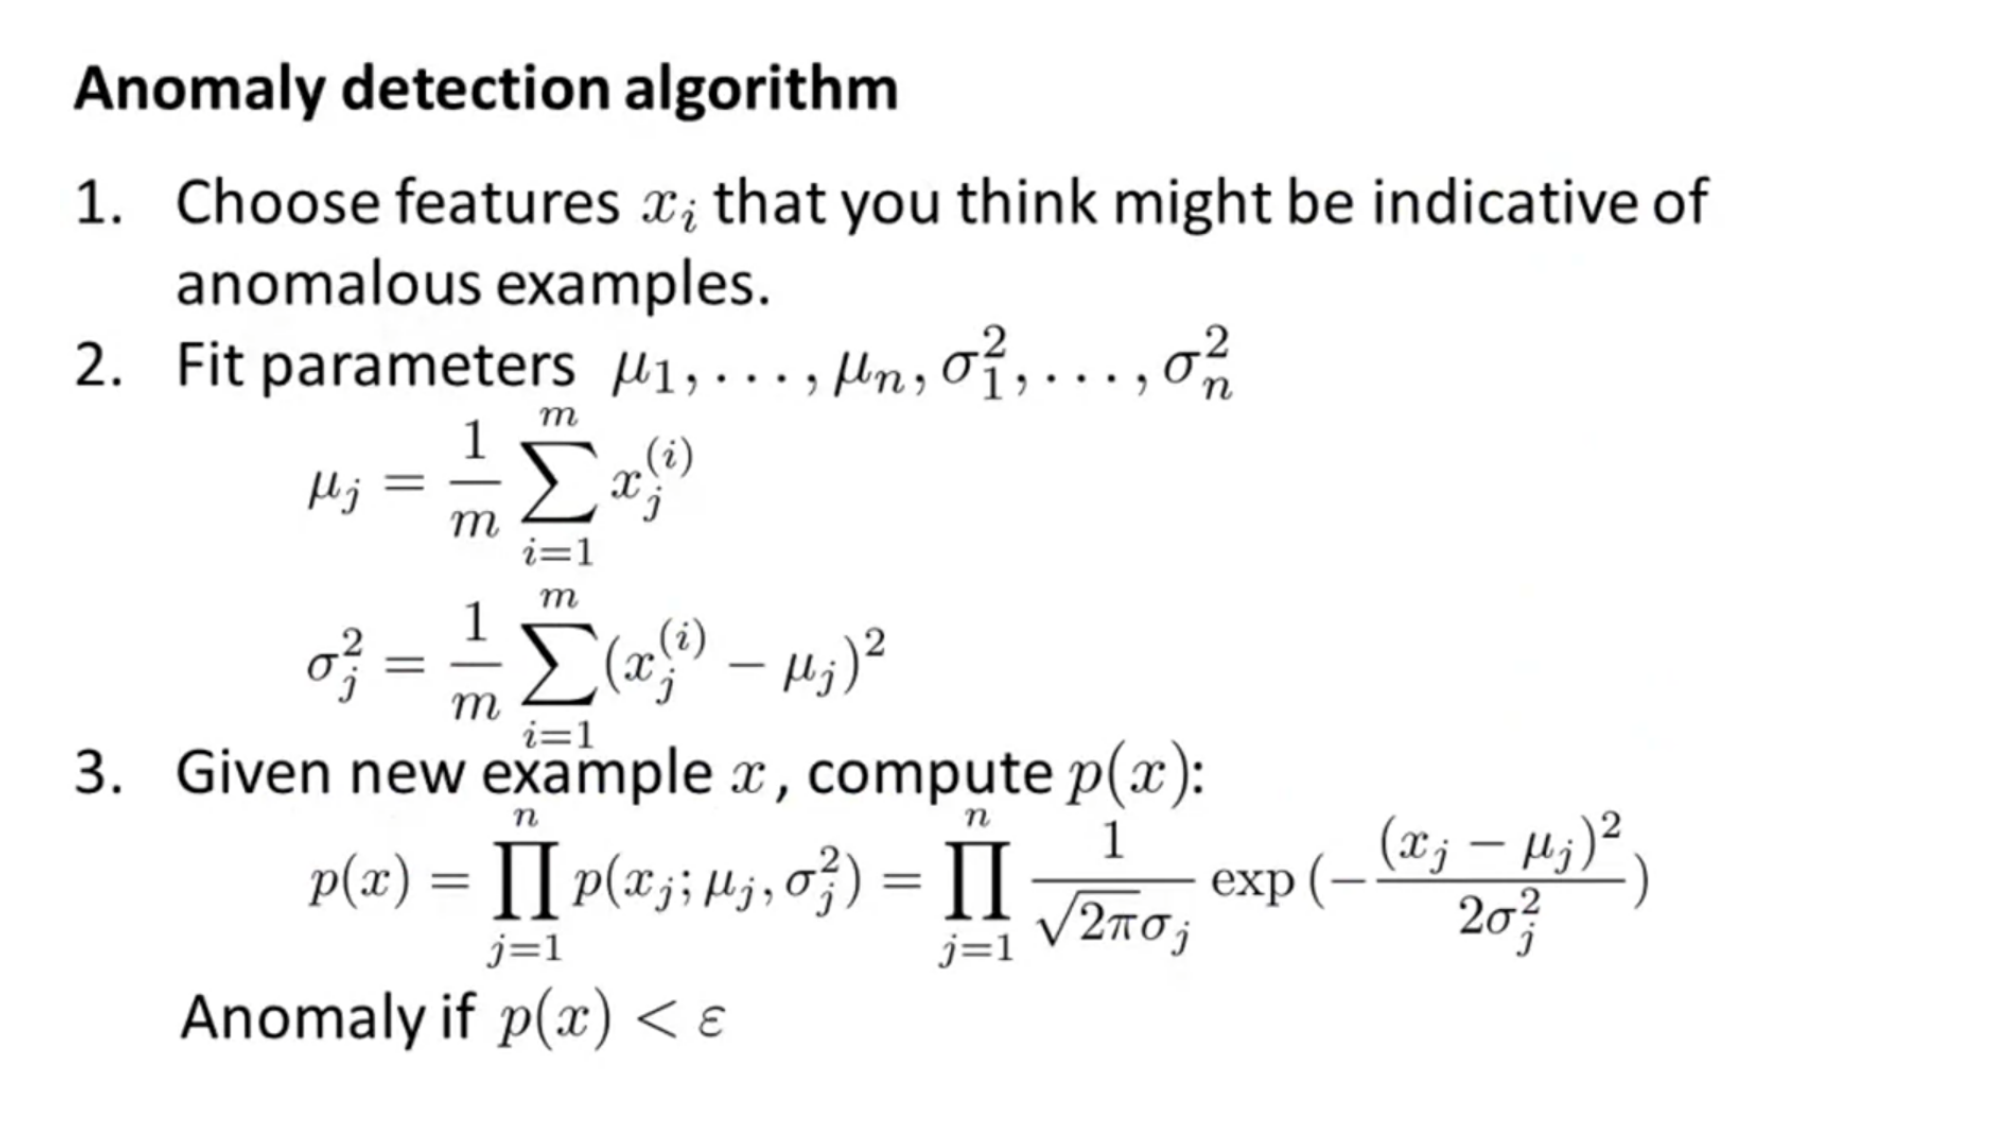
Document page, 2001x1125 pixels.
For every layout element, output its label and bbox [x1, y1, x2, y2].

picture [60, 43, 1843, 1082]
